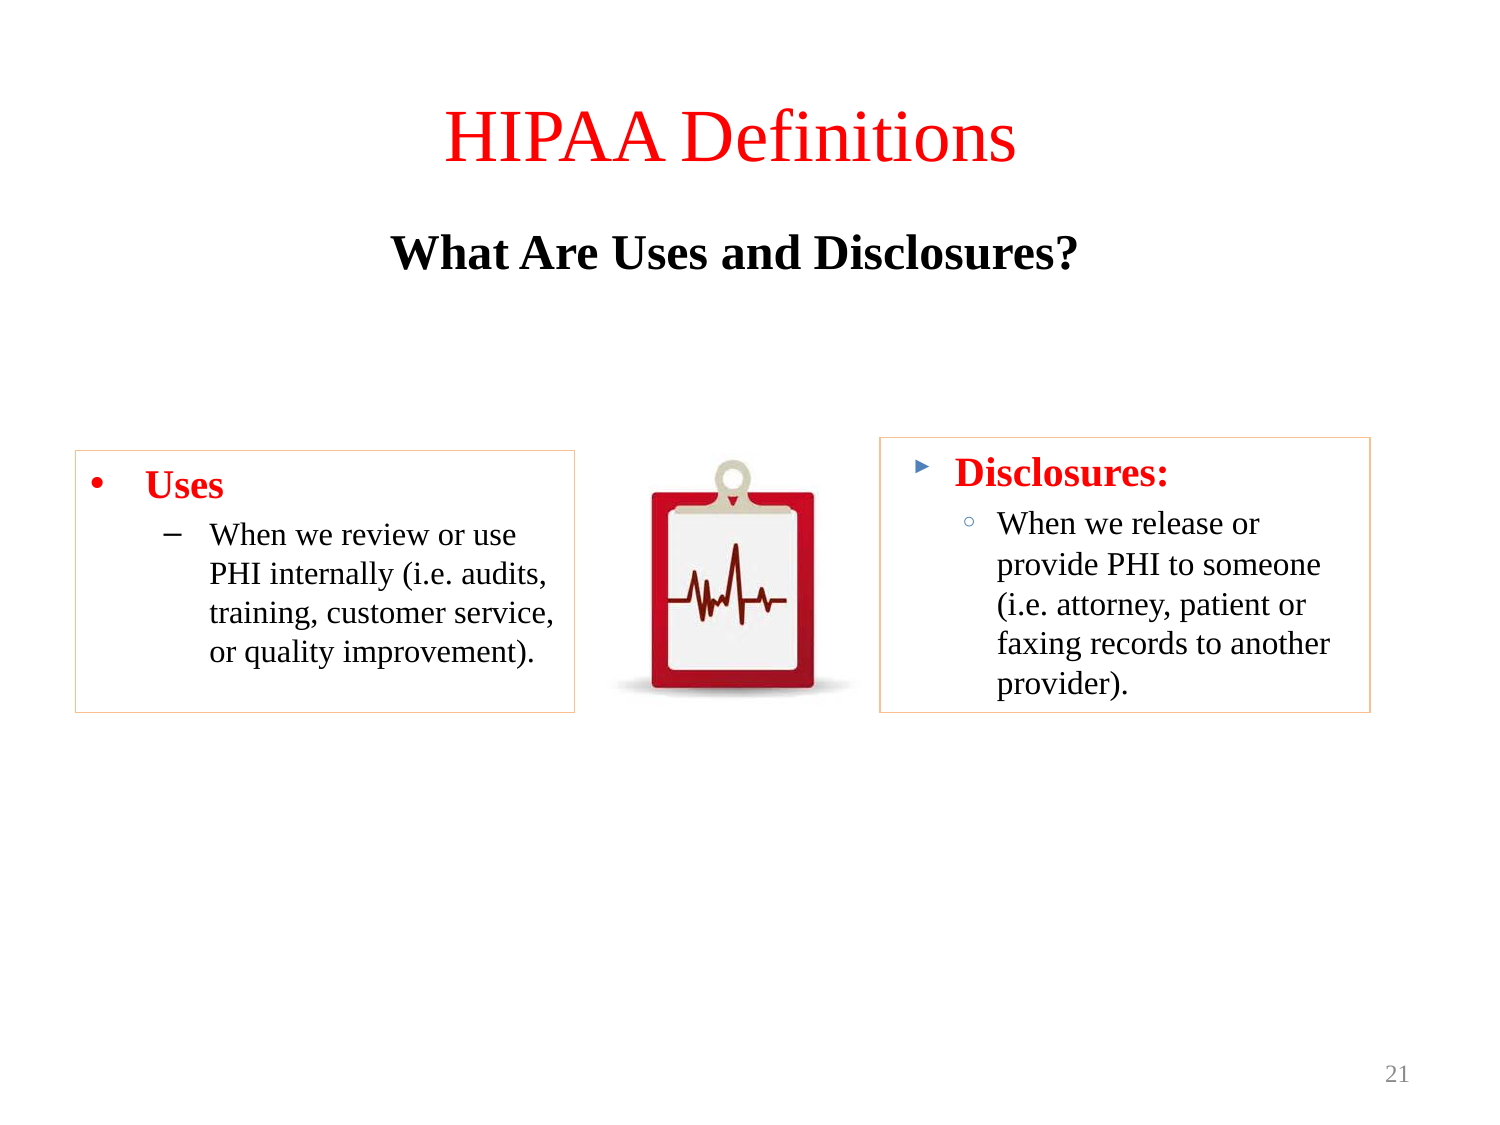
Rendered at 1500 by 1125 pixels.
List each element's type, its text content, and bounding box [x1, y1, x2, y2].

list Uses When we review or use PHI internally (i.e. audits, training, customer service, or quality improvement). [75, 450, 575, 713]
text_box Disclosures: When we release or provide PHI to someone (i.e. attorney, patient or faxing records to another provider). [880, 437, 1370, 713]
slide_number 21 [1074, 1042, 1425, 1103]
title HIPAA Definitions [249, 62, 1213, 200]
text_box What Are Uses and Disclosures? [374, 212, 1125, 287]
picture [587, 437, 876, 713]
